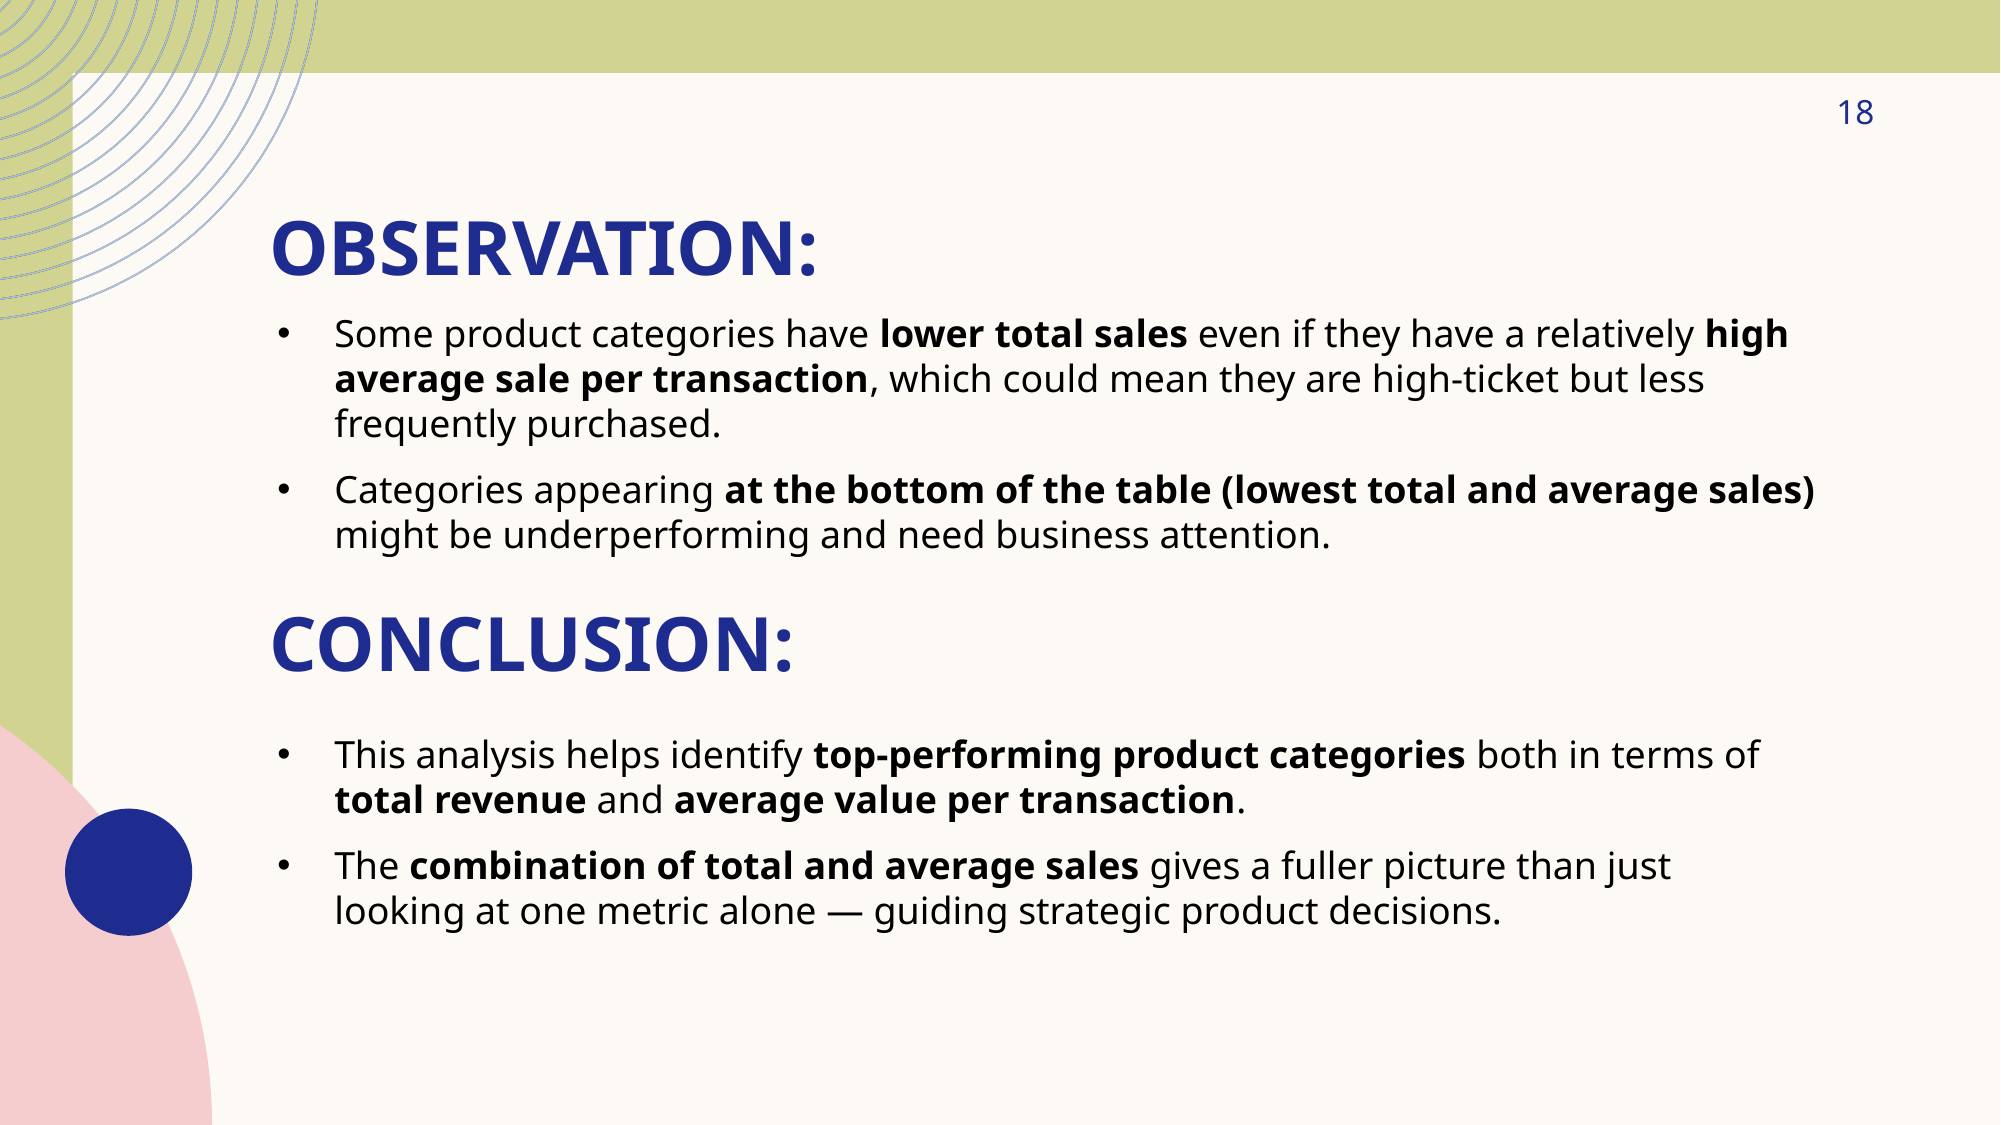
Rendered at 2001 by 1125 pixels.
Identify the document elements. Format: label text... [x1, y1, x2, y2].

list Some product categories have lower total sales even if they have a relatively high average sale per transaction, which could mean they are high-ticket but less frequently purchased. Categories appearing at the bottom of the table (lowest total and average sales) might be underperforming and need business attention. [262, 309, 1838, 522]
slide_number 18 [1712, 75, 1875, 153]
text_box Conclusion: [254, 522, 1875, 687]
list This analysis helps identify top-performing product categories both in terms of total revenue and average value per transaction. The combination of total and average sales gives a fuller picture than just looking at one metric alone — guiding strategic product decisions. [262, 730, 1822, 1125]
title Observation: [254, 126, 1875, 291]
picture [0, 0, 2001, 785]
list Some product categories have lower total sales even if they have a relatively high average sale per transaction, which could mean they are high-ticket but less frequently purchased. Categories appearing at the bottom of the table (lowest total and average sales) might be underperforming and need business attention. [262, 687, 1838, 960]
